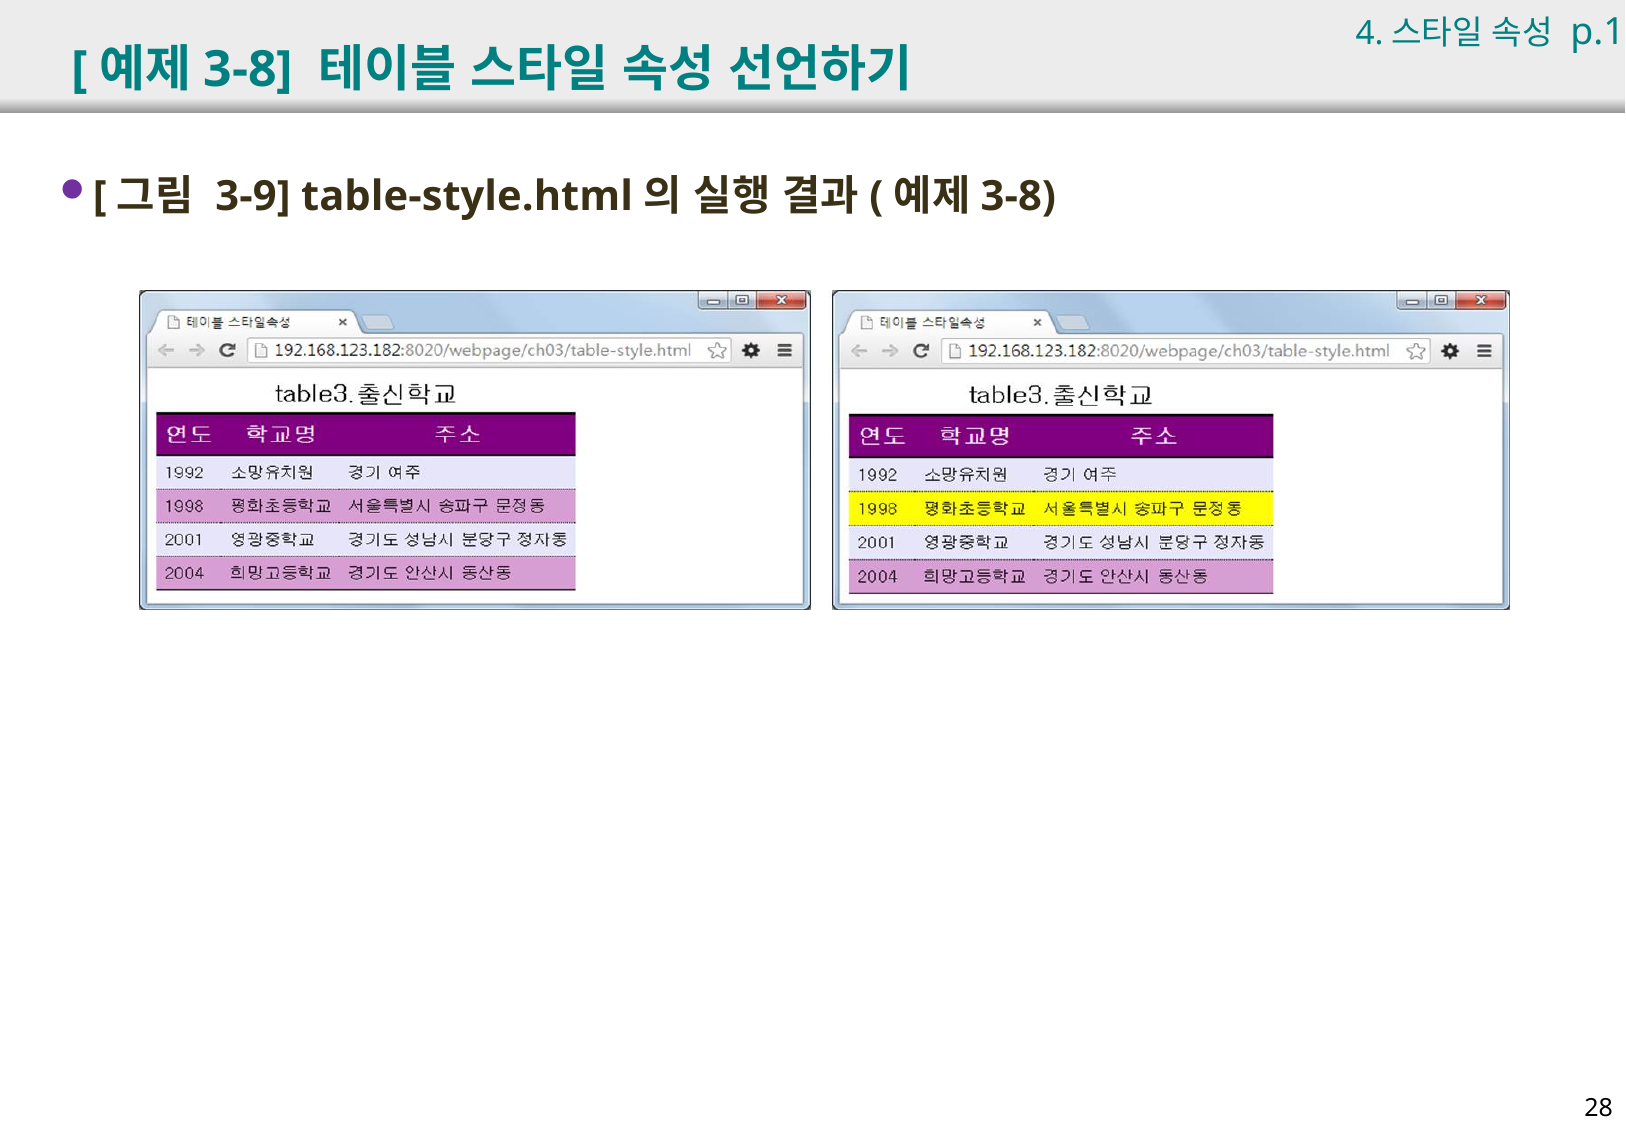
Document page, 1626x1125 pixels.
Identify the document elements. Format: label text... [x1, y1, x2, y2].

list [그림 3-9] table-style.html의 실행 결과(예제3-8) [44, 160, 1593, 1095]
picture [138, 290, 1510, 610]
title [예제3-8] 테이블 스타일 속성 선언하기 [56, 18, 1545, 115]
text_box 4.스타일 속성 p.112 [1340, 0, 1625, 60]
